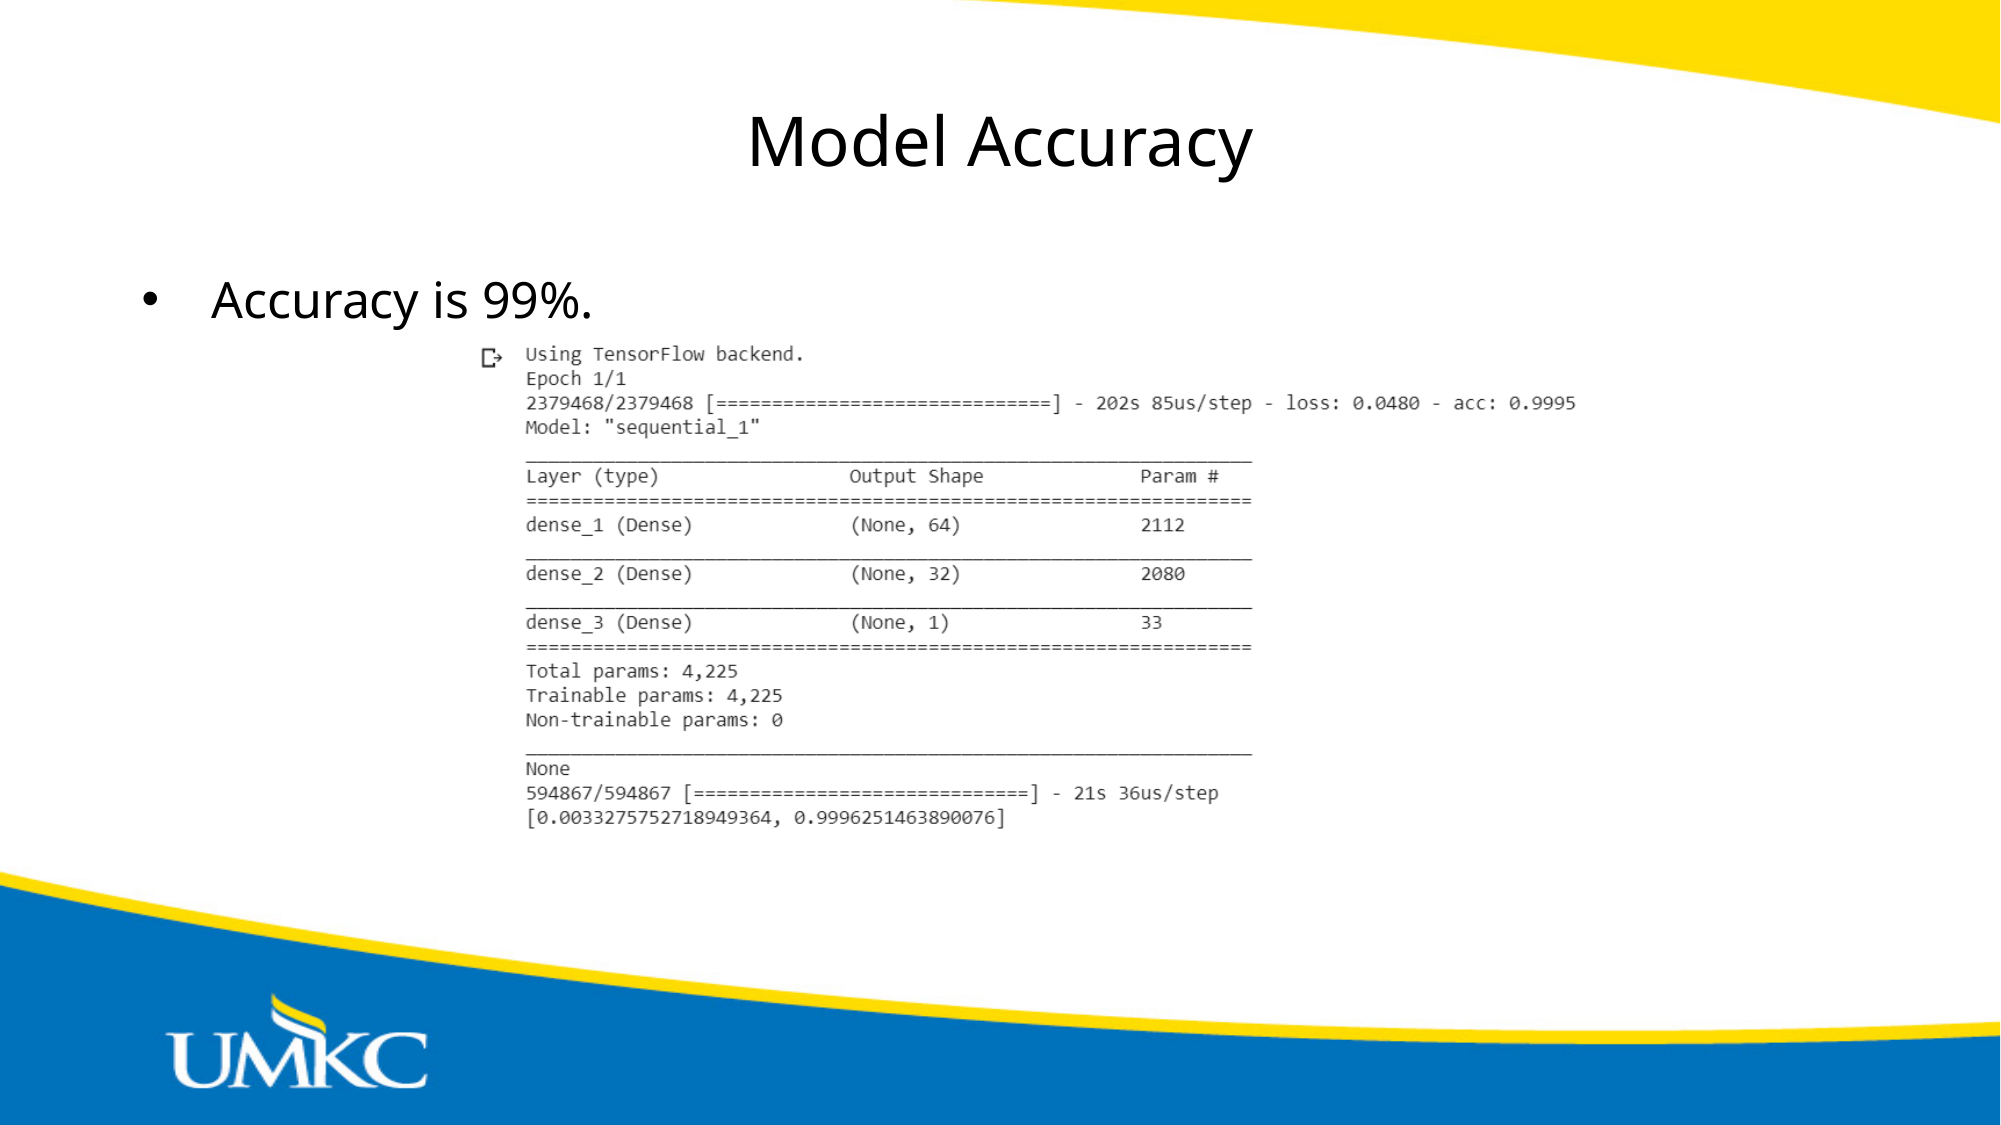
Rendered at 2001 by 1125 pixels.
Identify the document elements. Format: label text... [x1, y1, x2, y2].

title Model Accuracy [99, 45, 1900, 233]
list Accuracy is 99%. [99, 262, 1900, 1005]
picture [0, 0, 2001, 1125]
